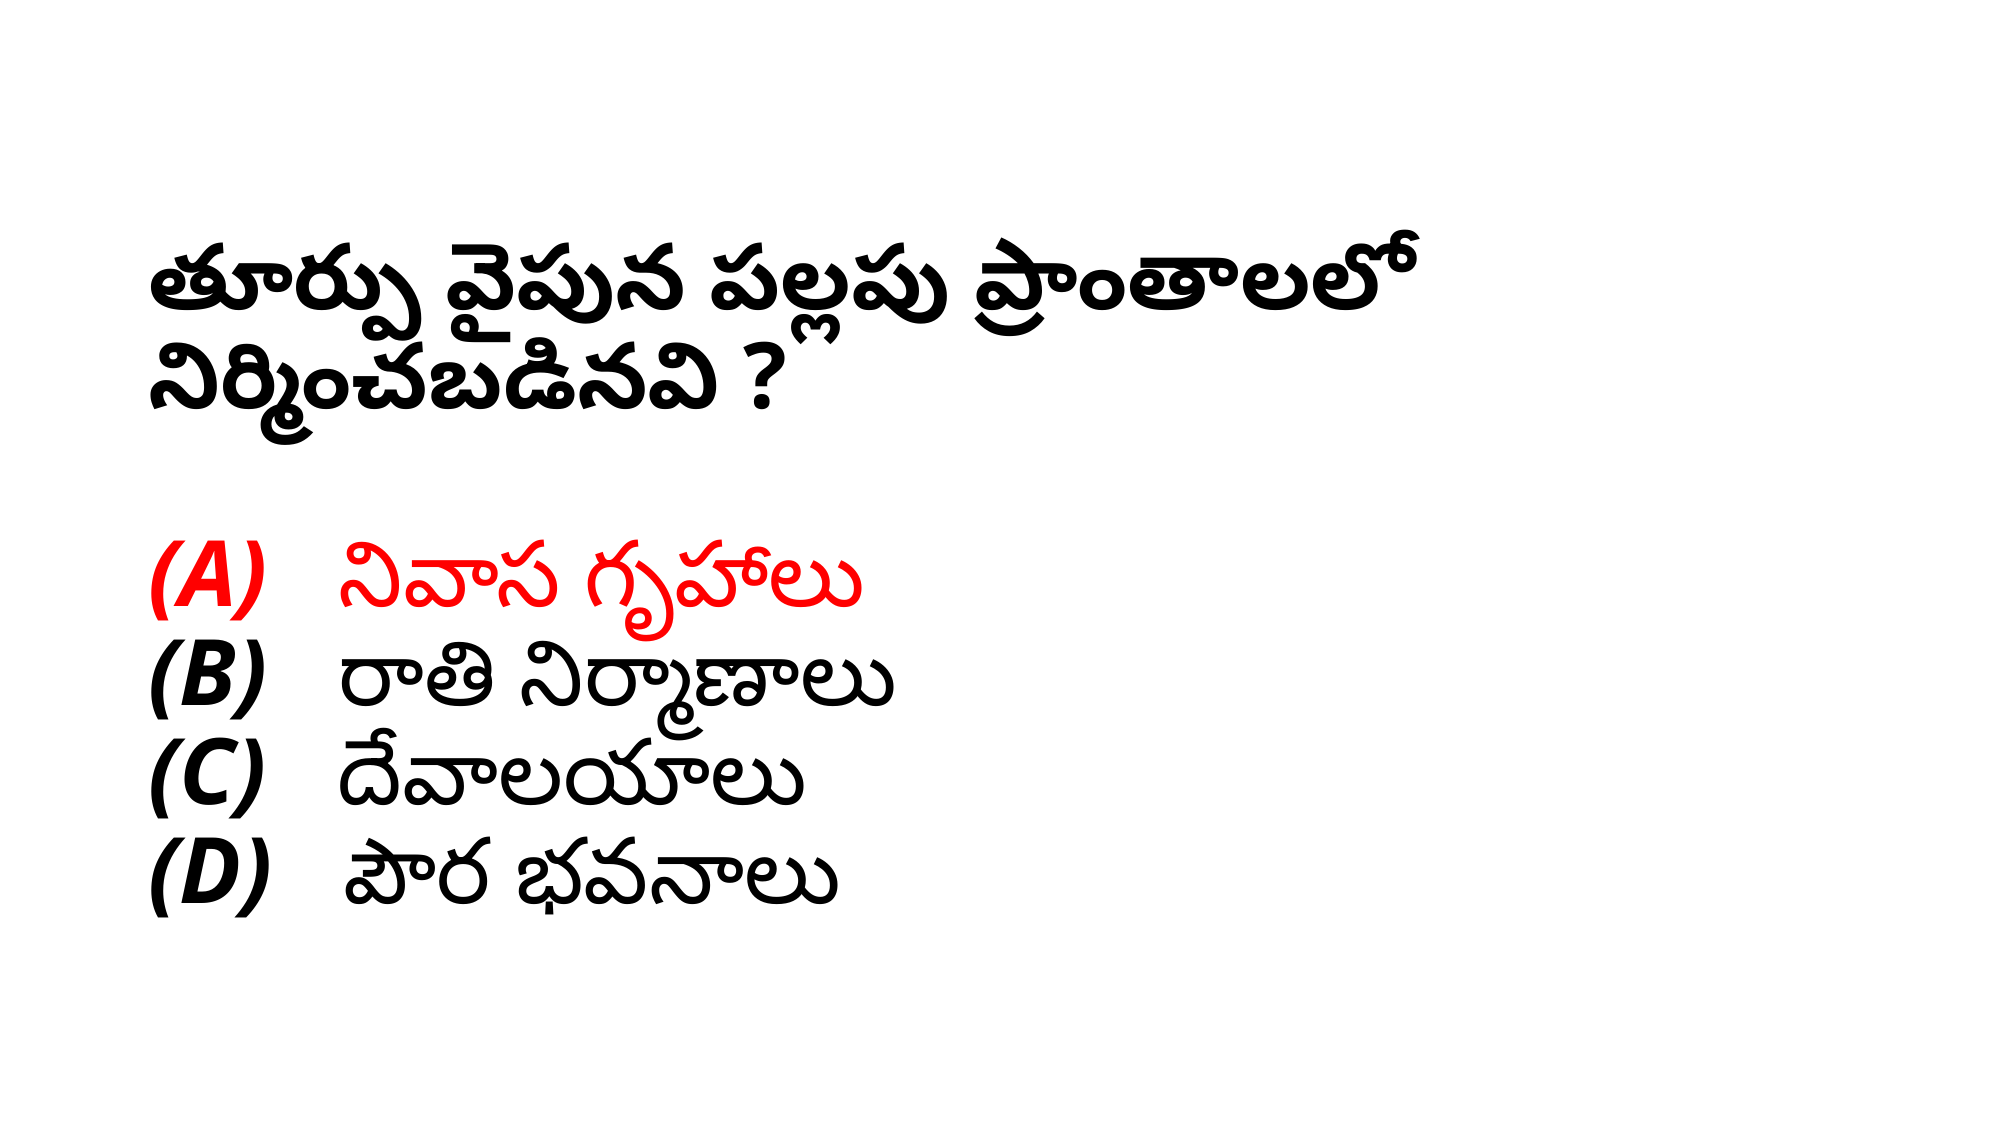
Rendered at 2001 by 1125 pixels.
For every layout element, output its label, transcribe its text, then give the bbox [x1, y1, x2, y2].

title తూర్పు వైపున పల్లపు ప్రాంతాలలో నిర్మించబడినవి ? (A) నివాస గృహాలు (B) రాతి నిర్మాణాలు (C) దేవాలయాలు (D) పౌర భవనాలు [133, 123, 1859, 1031]
